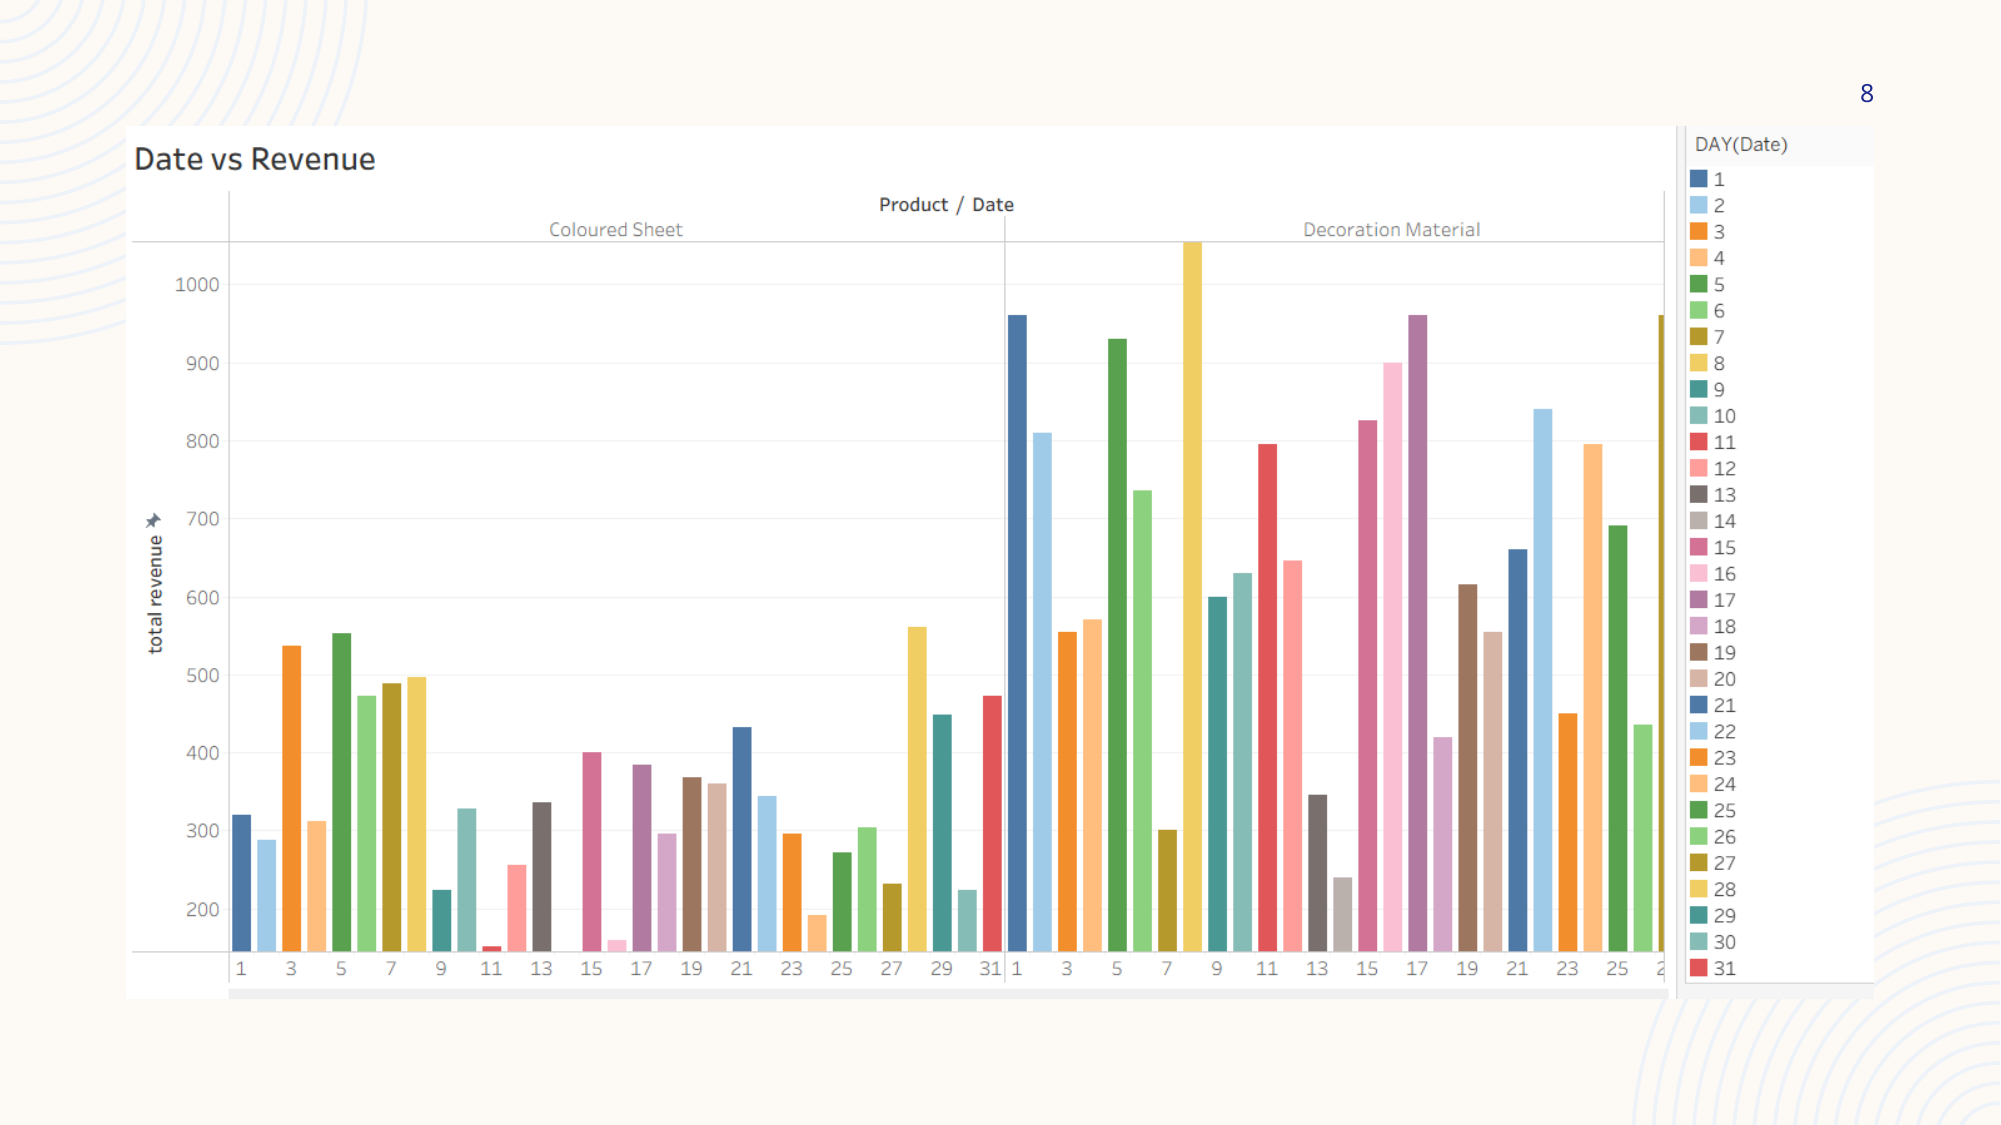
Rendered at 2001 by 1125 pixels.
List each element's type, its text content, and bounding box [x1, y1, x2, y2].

slide_number 8 [1712, 75, 1875, 116]
picture [126, 126, 1874, 999]
